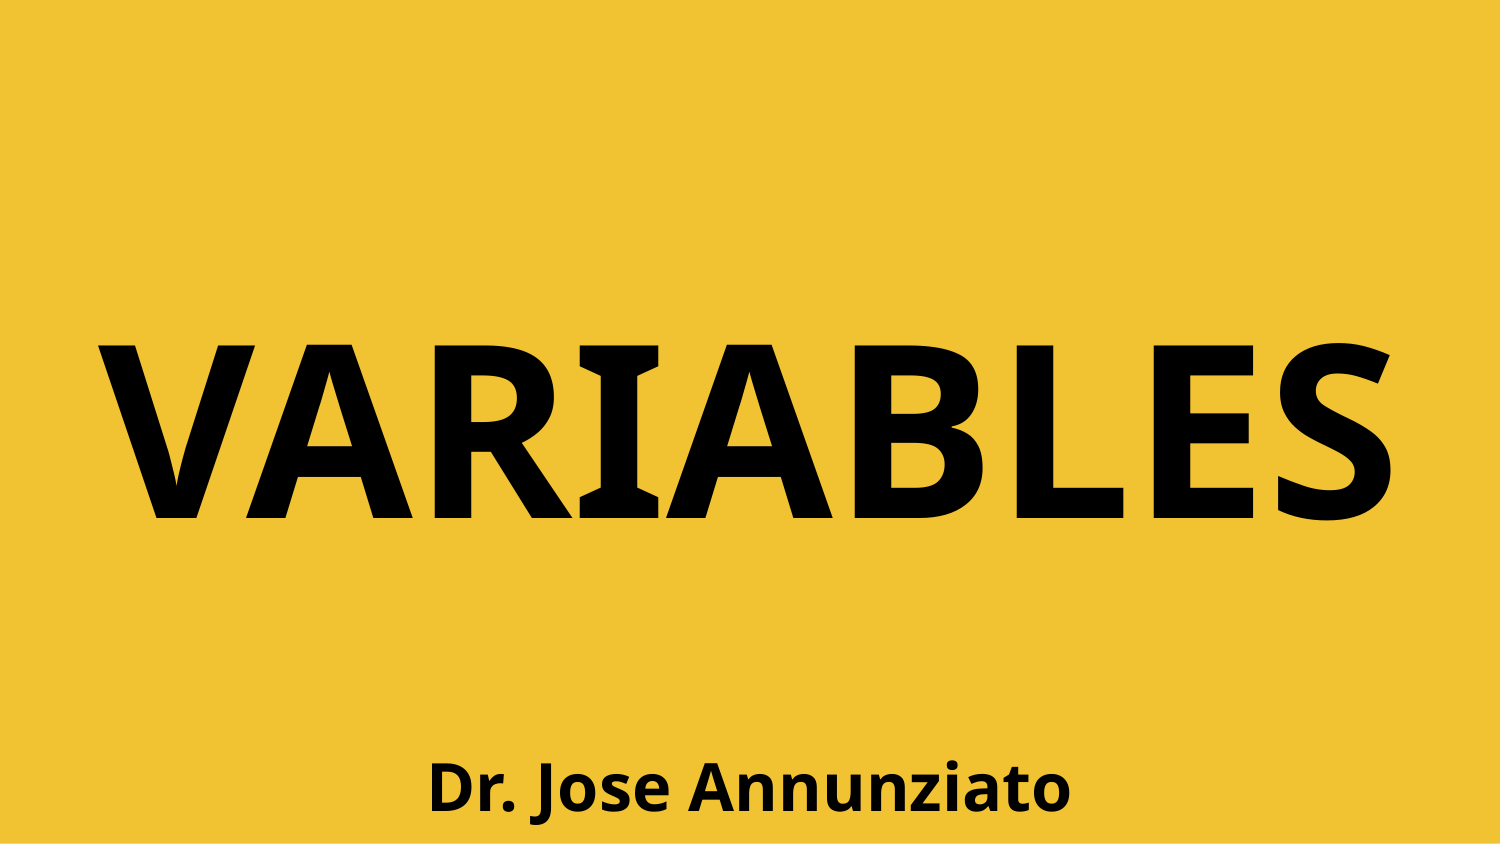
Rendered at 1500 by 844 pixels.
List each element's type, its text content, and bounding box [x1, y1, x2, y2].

title VARIABLES [0, 0, 1500, 844]
subtitle Dr. Jose Annunziato [225, 736, 1275, 844]
